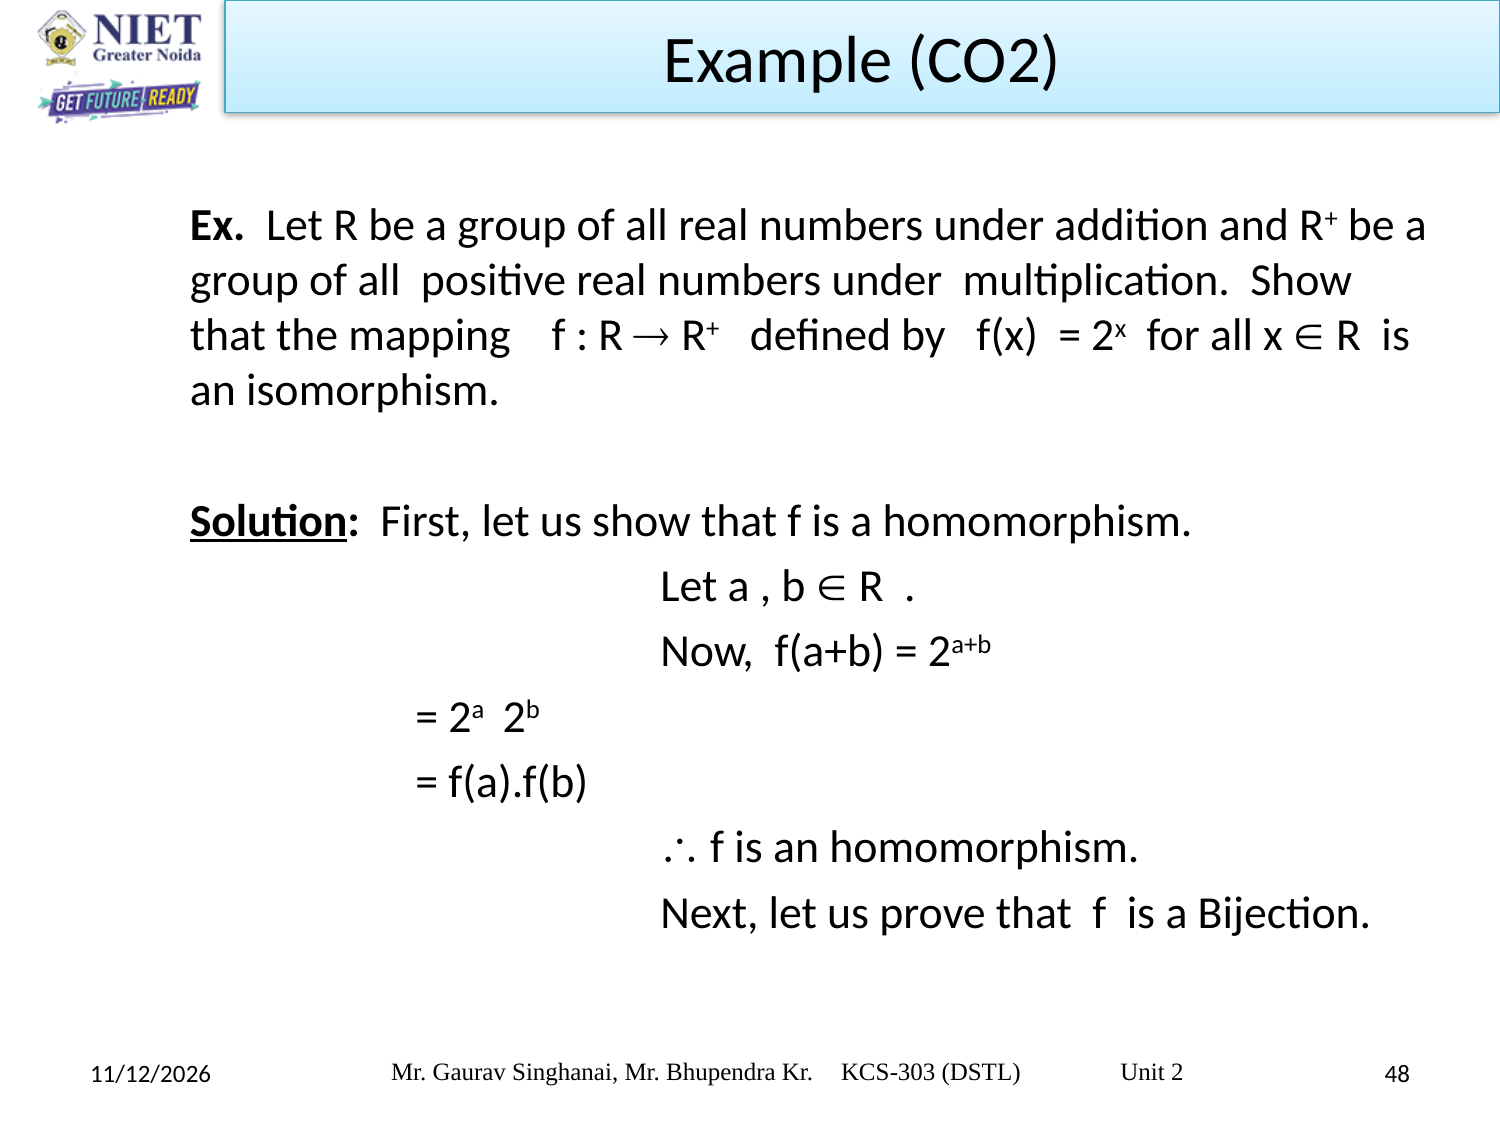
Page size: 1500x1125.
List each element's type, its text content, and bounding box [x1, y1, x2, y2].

picture [0, 0, 238, 135]
slide_number 48 [1074, 1042, 1425, 1103]
list Ex. Let R be a group of all real numbers under addition and R+ be a group of all positive real numbers under multiplication. Show that the mapping f : R  R+ defined by f(x) = 2x for all x  R is an isomorphism. Solution: First, let us show that f is a homomorphism. Let a , b  R . Now, f(a+b) = 2a+b = 2a 2b = f(a).f(b)  f is an homomorphism. Next, let us prove that f is a Bijection. [174, 187, 1450, 1020]
text_box Example (CO2) [238, 0, 1500, 113]
footer Mr. Gaurav Singhanai, Mr. Bhupendra Kr. KCS-303 (DSTL) Unit 2 [375, 1040, 1200, 1100]
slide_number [75, 1042, 425, 1103]
